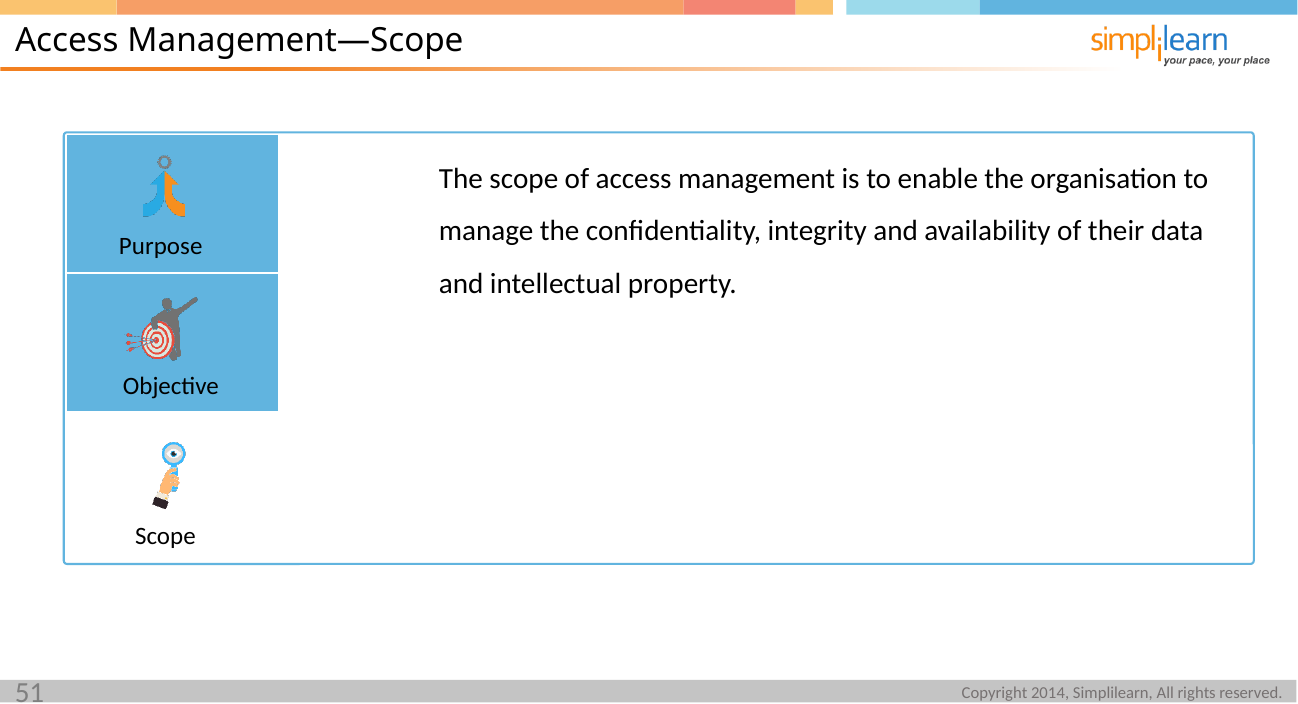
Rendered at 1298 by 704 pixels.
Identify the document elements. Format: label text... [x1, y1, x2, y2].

list Access Management—Scope [0, 14, 1062, 67]
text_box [38, 132, 1254, 564]
picture [1089, 15, 1270, 71]
